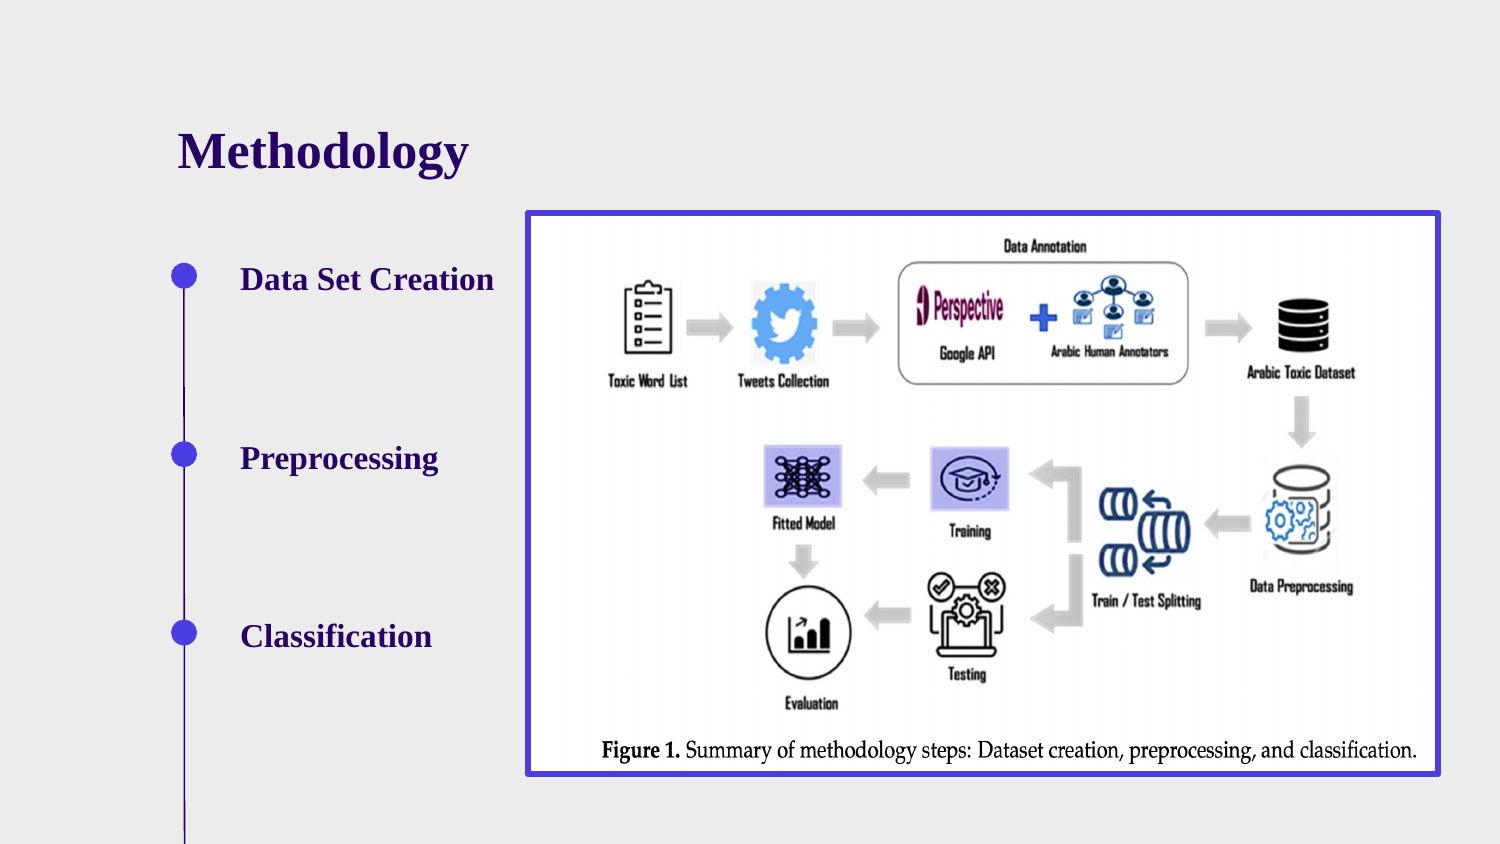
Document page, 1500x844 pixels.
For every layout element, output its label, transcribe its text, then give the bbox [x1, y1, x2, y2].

text_box Preprocessing [240, 435, 525, 476]
text_box [171, 621, 178, 644]
text_box [189, 442, 198, 467]
text_box Methodology [177, 116, 547, 179]
text_box Classification [240, 613, 525, 654]
picture [530, 215, 1435, 772]
text_box [171, 262, 198, 288]
text_box [171, 442, 178, 466]
text_box [189, 620, 198, 645]
text_box Data Set Creation [240, 257, 525, 298]
